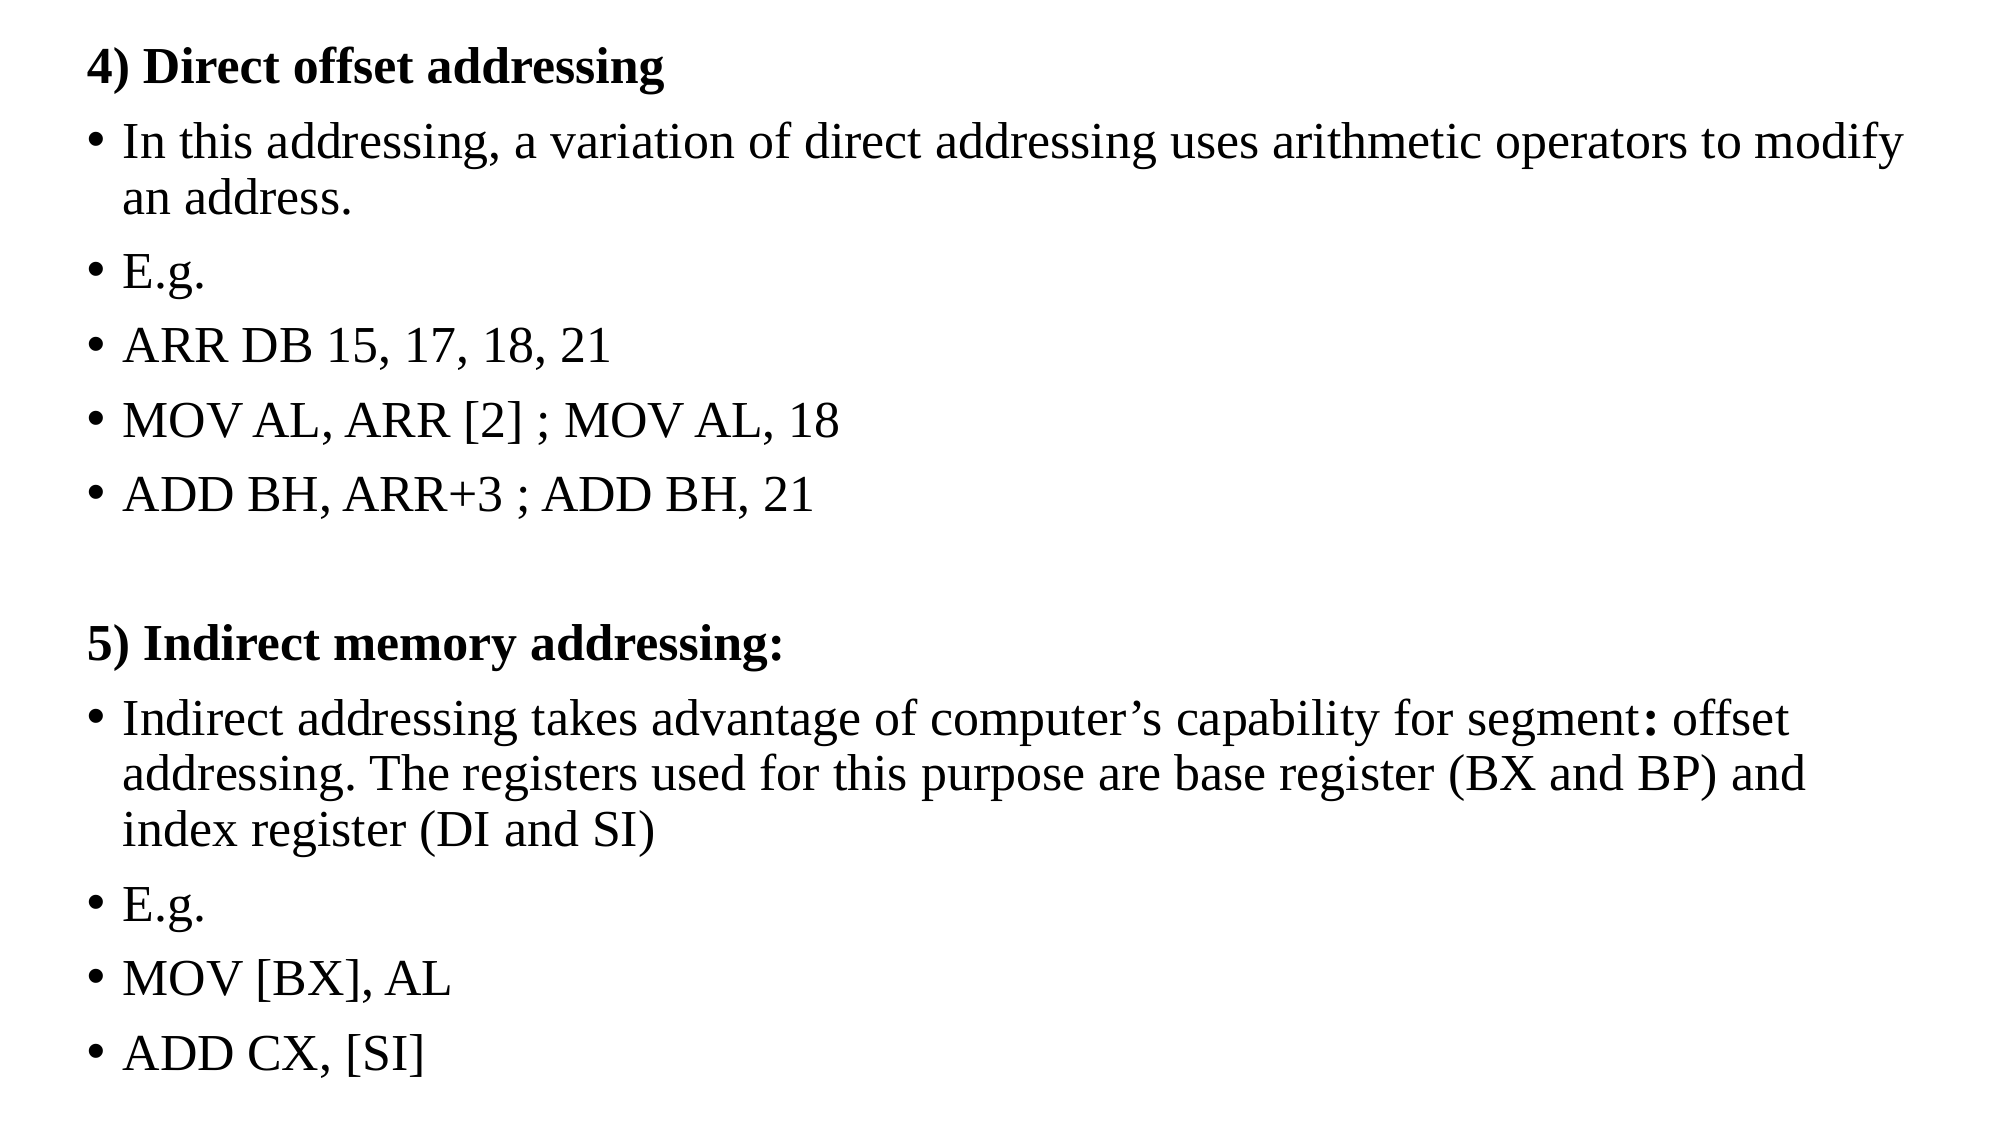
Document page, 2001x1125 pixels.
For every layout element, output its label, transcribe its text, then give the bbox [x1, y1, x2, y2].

list 4) Direct offset addressing In this addressing, a variation of direct addressing uses arithmetic operators to modify an address. E.g. ARR DB 15, 17, 18, 21 MOV AL, ARR [2] ; MOV AL, 18 ADD BH, ARR+3 ; ADD BH, 21 5) Indirect memory addressing: Indirect addressing takes advantage of computer’s capability for segment: offset addressing. The registers used for this purpose are base register (BX and BP) and index register (DI and SI) E.g. MOV [BX], AL ADD CX, [SI] [71, 31, 1940, 1095]
